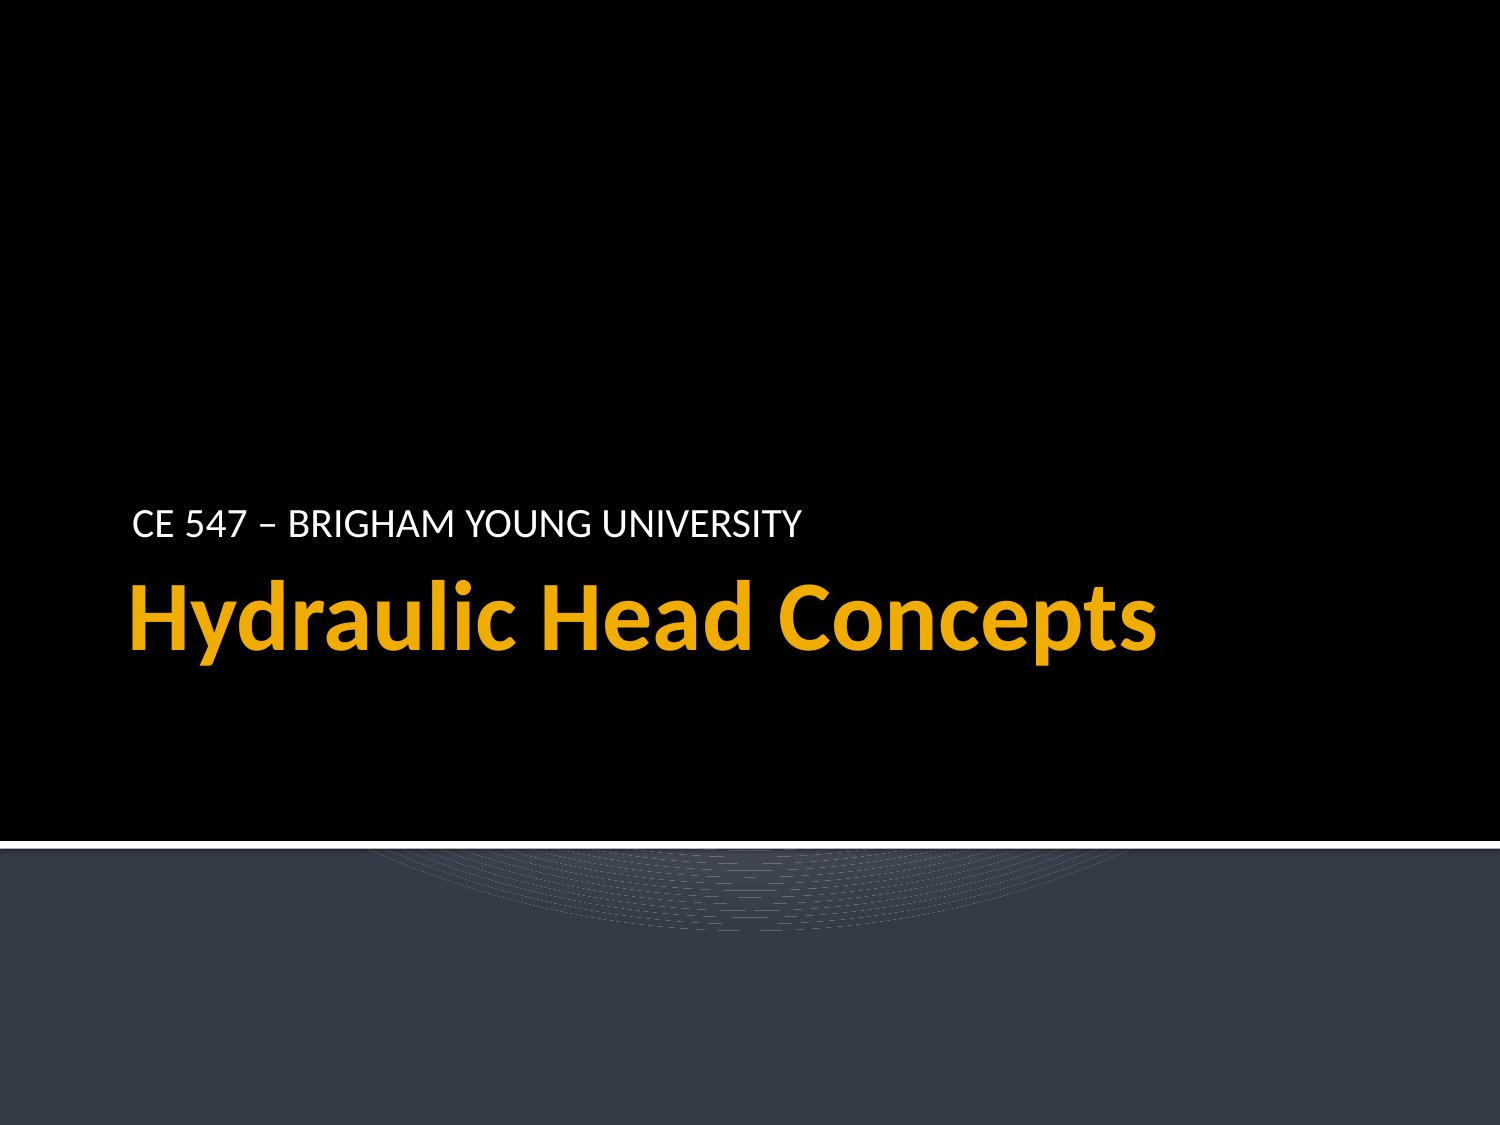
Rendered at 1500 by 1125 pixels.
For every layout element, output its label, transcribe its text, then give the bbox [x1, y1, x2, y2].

subtitle CE 547 – BRIGHAM YOUNG UNIVERSITY [112, 299, 1438, 547]
title Hydraulic Head Concepts [112, 550, 1438, 825]
